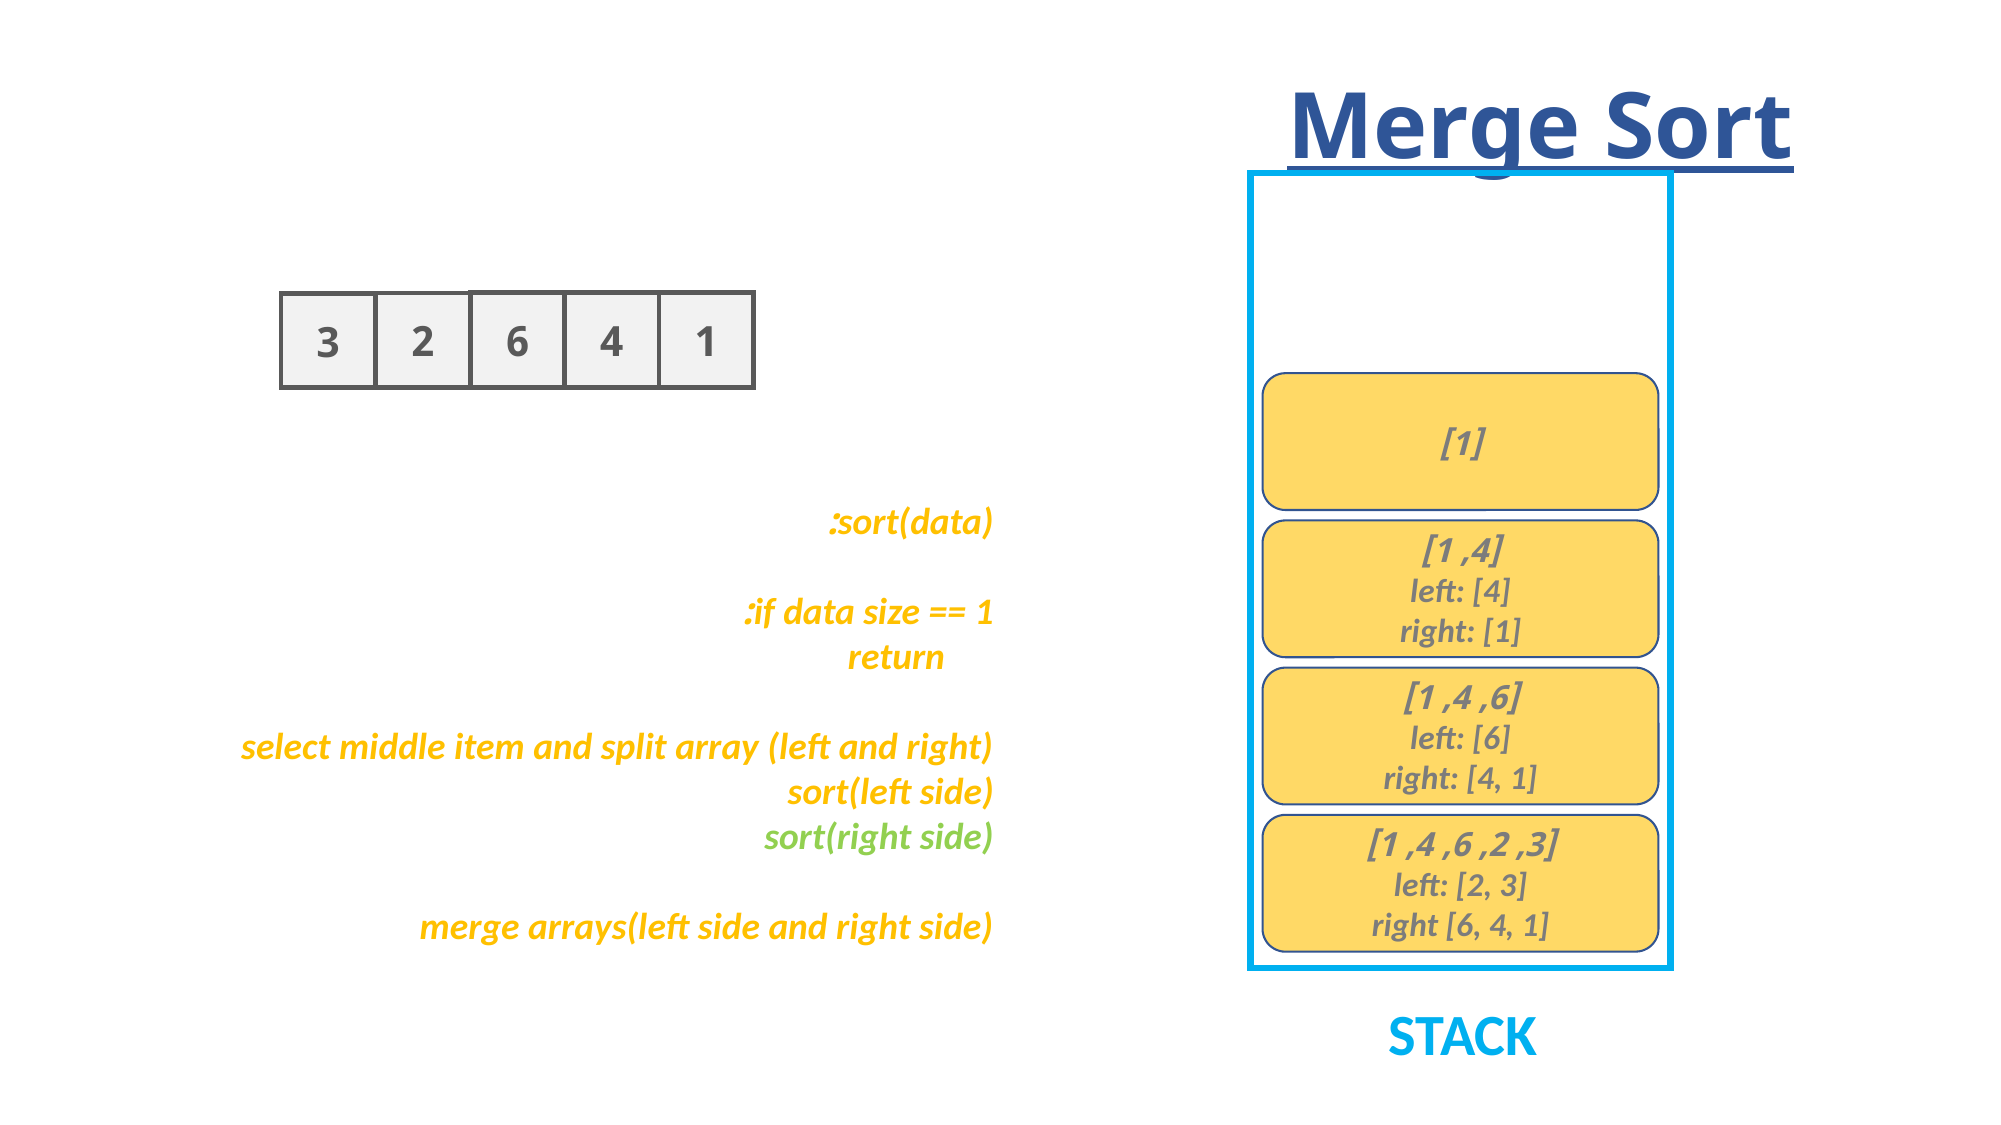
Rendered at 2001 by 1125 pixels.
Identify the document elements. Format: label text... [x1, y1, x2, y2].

text_box [3, 2, 6, 4, 1] left: [2, 3] right [6, 4, 1] [1261, 813, 1660, 953]
text_box [1249, 172, 1672, 969]
text_box 2 [375, 292, 469, 388]
text_box 3 [280, 292, 377, 389]
text_box [1] [1261, 372, 1660, 512]
text_box [4, 1] left: [4] right: [1] [1261, 519, 1660, 659]
text_box 1 [658, 292, 755, 388]
text_box 6 [469, 292, 564, 388]
text_box sort(data): if data size == 1: return select middle item and split array (left and right) sort(left side) sort(right side) merge arrays(left side and right side) [226, 490, 1009, 955]
text_box 4 [564, 292, 658, 388]
text_box [6, 4, 1] left: [6] right: [4, 1] [1261, 666, 1660, 806]
text_box STACK [1368, 989, 1552, 1074]
title Merge Sort [83, 20, 1809, 238]
